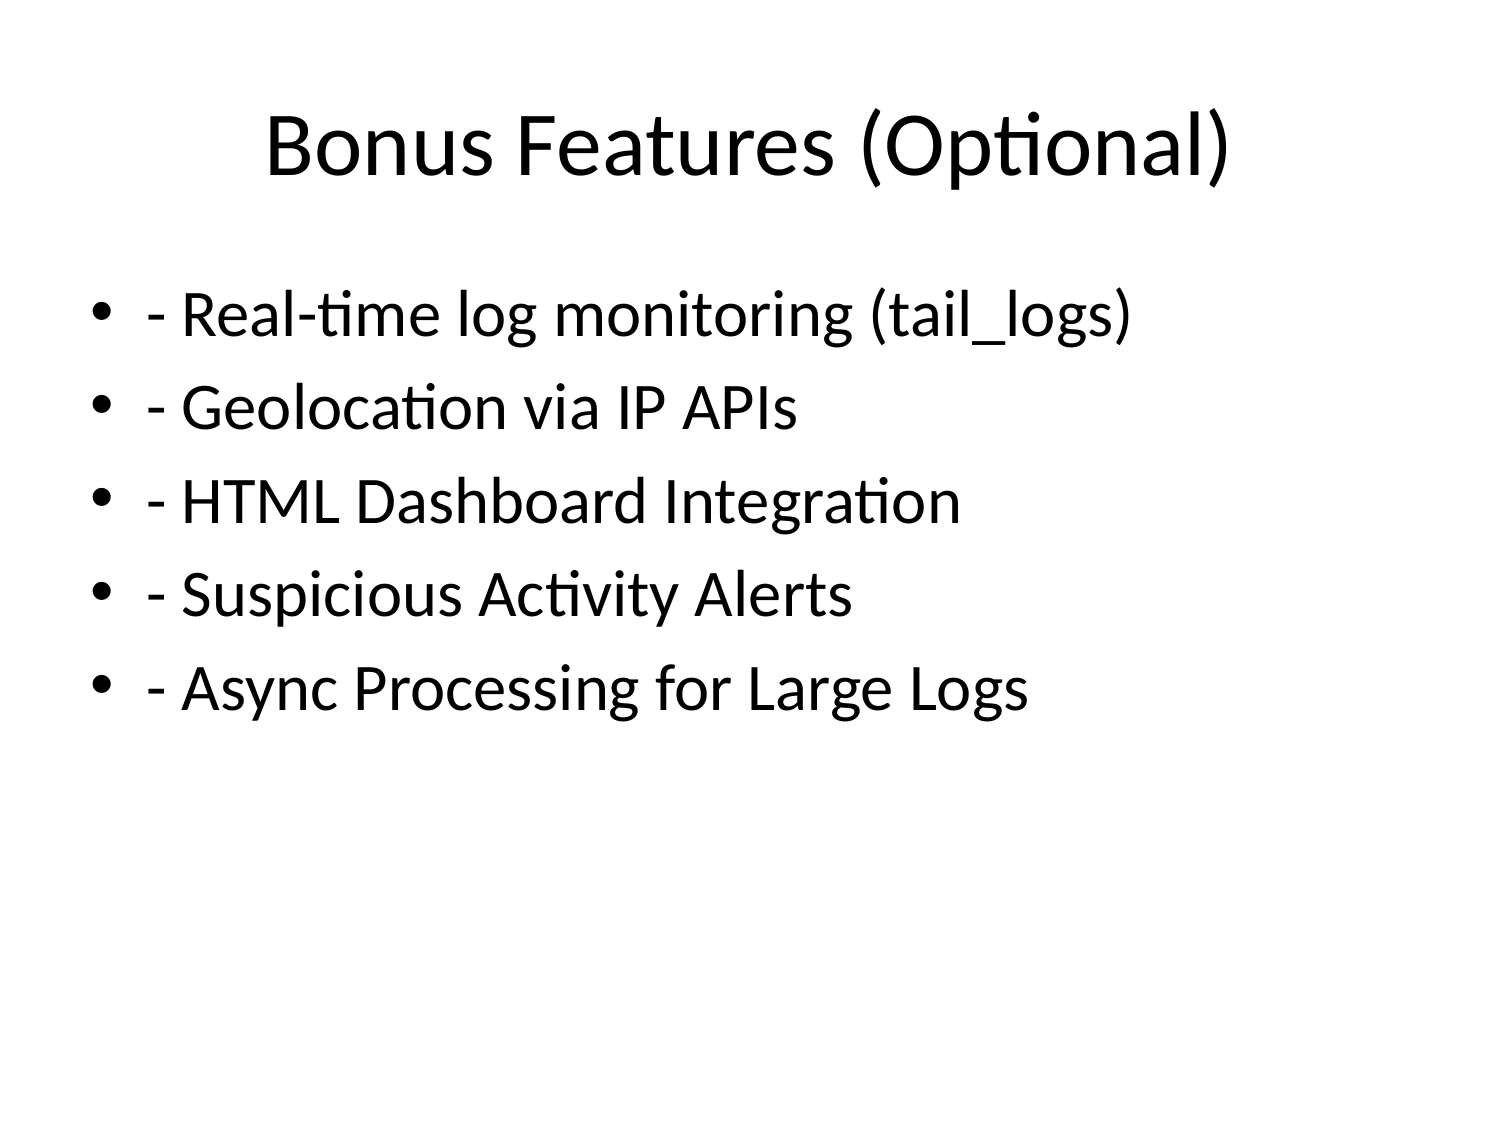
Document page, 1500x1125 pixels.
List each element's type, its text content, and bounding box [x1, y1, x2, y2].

list - Real-time log monitoring (tail_logs) - Geolocation via IP APIs - HTML Dashboard Integration - Suspicious Activity Alerts - Async Processing for Large Logs [75, 262, 1425, 1005]
title Bonus Features (Optional) [75, 45, 1425, 233]
